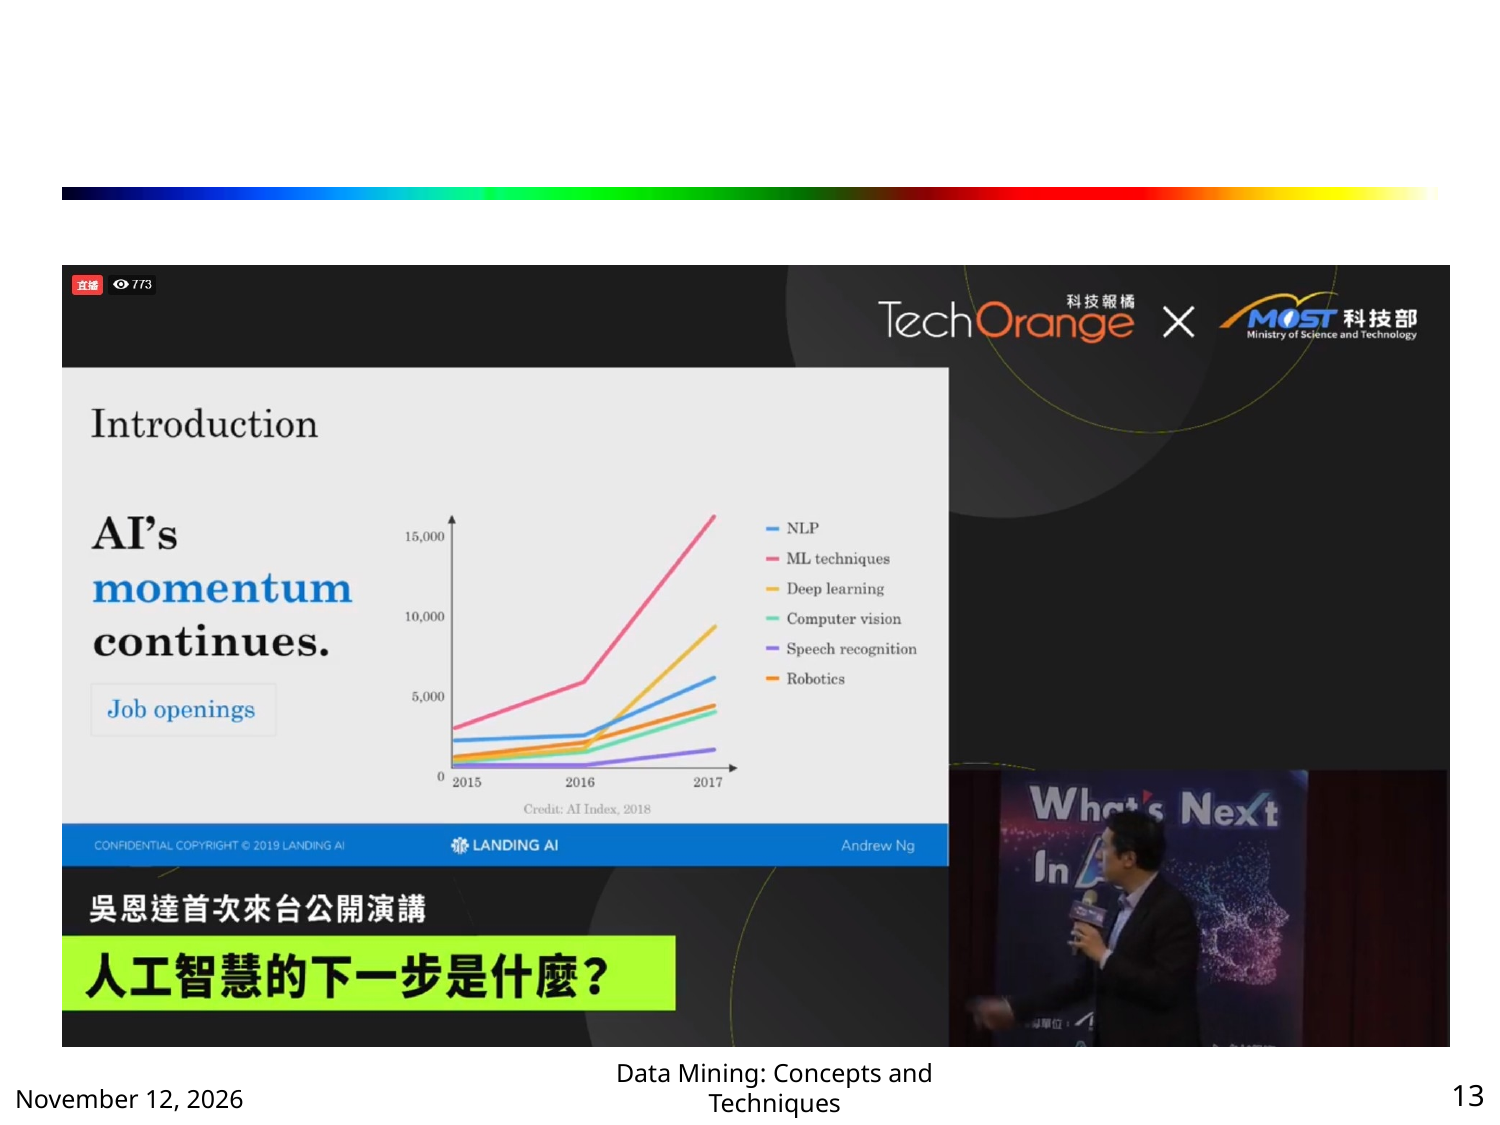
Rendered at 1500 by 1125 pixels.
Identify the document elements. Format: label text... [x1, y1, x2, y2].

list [62, 265, 1451, 1047]
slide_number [0, 1049, 313, 1125]
slide_number 13 [1187, 1049, 1500, 1125]
picture [62, 187, 355, 200]
picture [382, 187, 1438, 200]
footer Data Mining: Concepts and Techniques [537, 1062, 1013, 1125]
